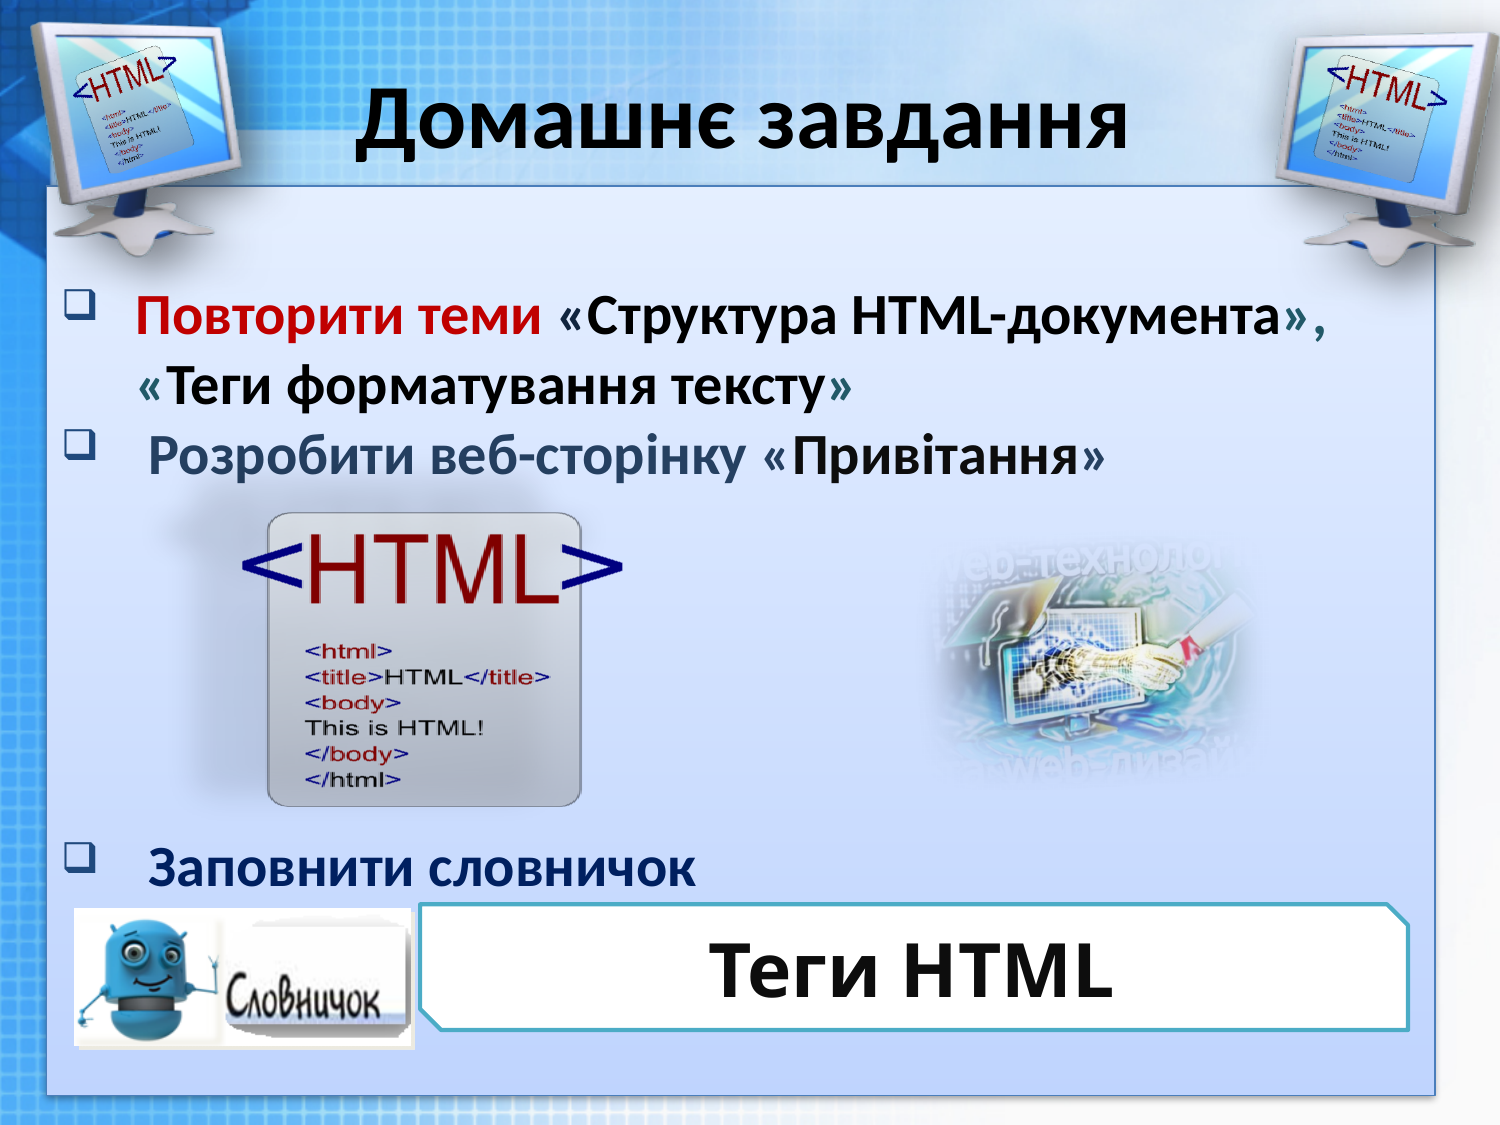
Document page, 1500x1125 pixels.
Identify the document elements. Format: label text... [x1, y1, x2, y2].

picture [74, 908, 411, 1046]
picture [0, 0, 1500, 1125]
picture [242, 512, 623, 808]
text_box Теги НTML [418, 902, 1411, 1033]
text_box Повторити теми «Структура HTML-документа», «Теги форматування тексту» Розробити веб-сторінку «Привітання» Заповнити словничок [46, 185, 1436, 1096]
picture [913, 526, 1275, 793]
text_box Домашнє завдання [289, 39, 1199, 182]
